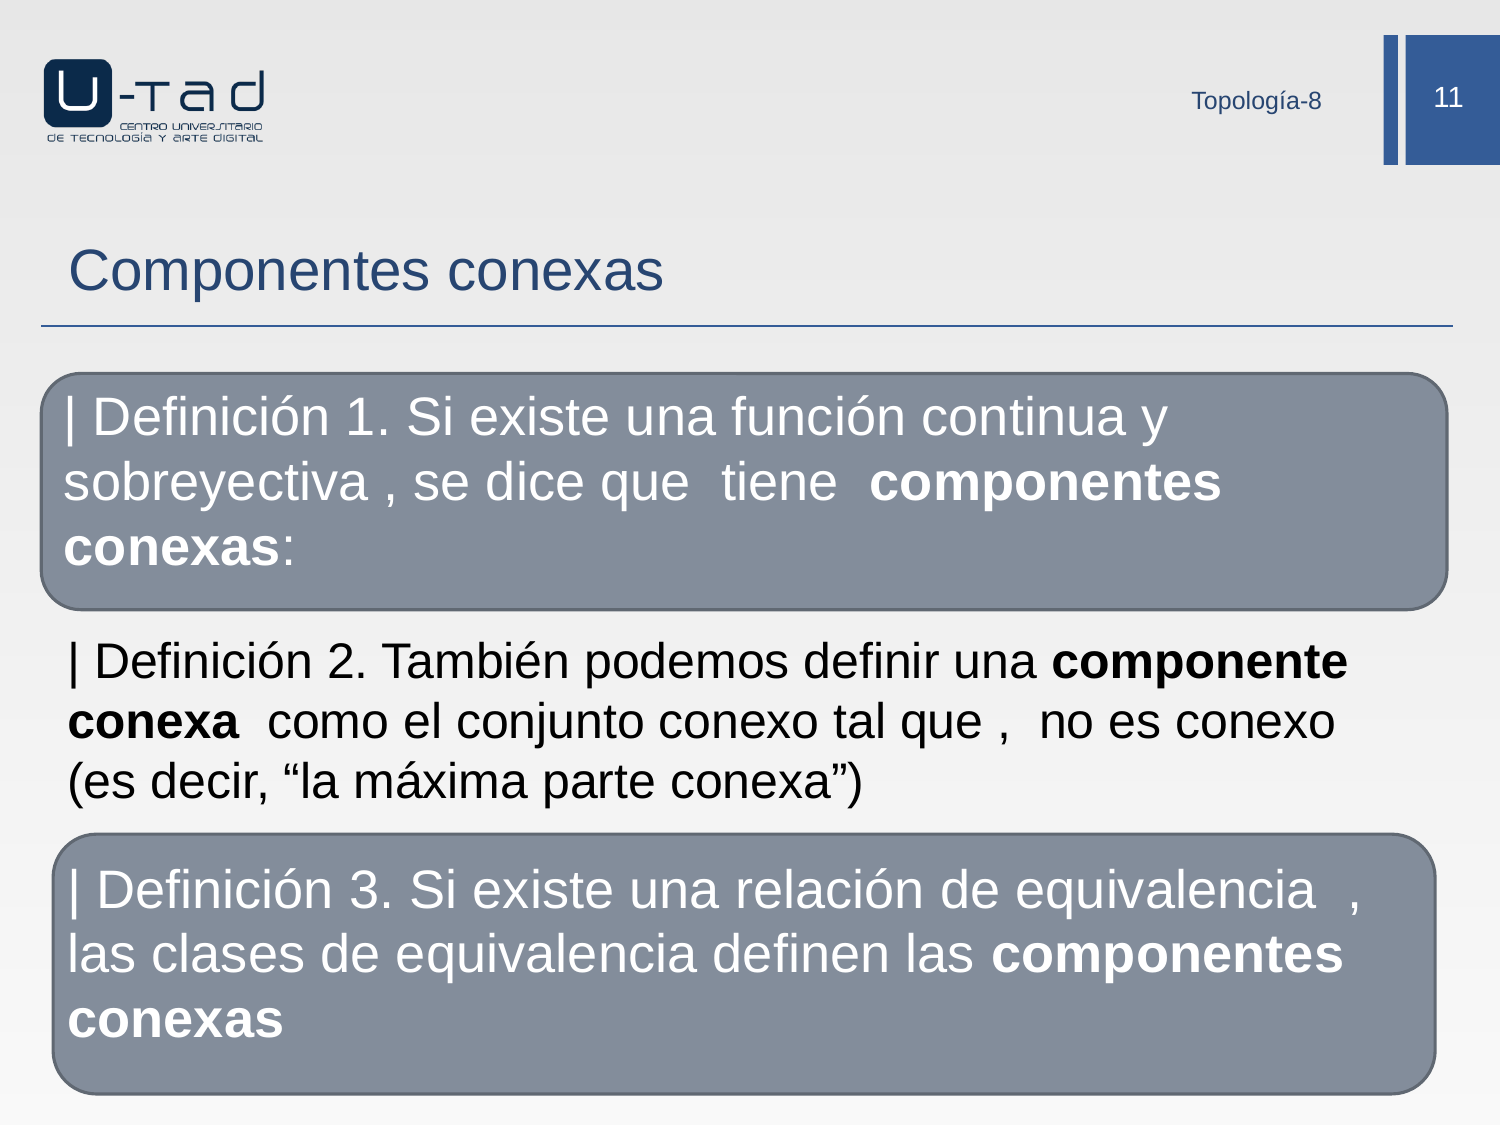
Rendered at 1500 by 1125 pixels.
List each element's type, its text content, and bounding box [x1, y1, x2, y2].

picture [17, 49, 290, 151]
title Componentes conexas [53, 208, 1483, 327]
footer Topología-8 [747, 78, 1338, 128]
text_box [51, 832, 1437, 1096]
text_box [39, 371, 1449, 612]
